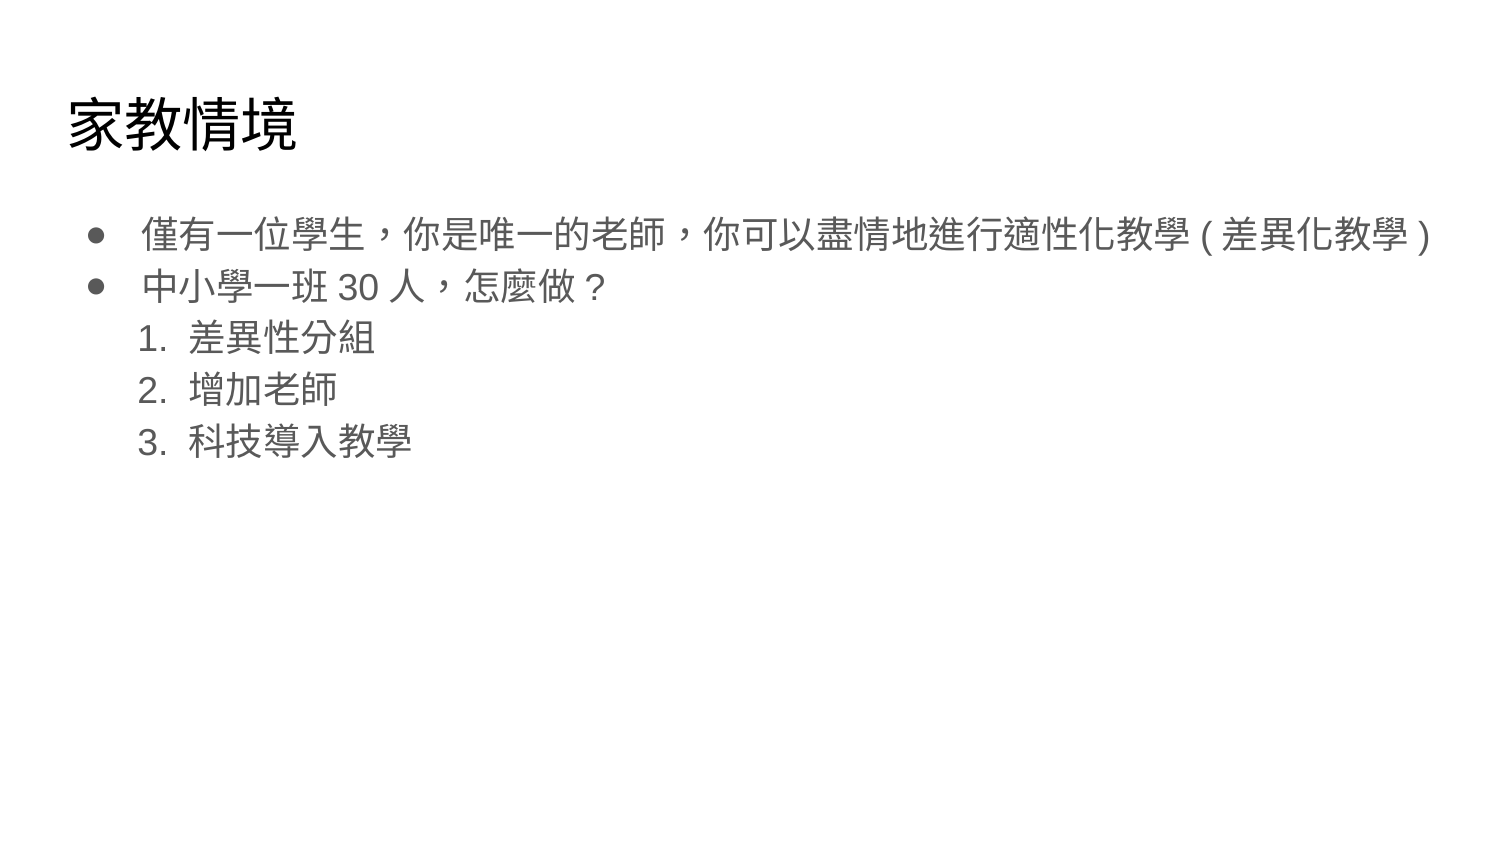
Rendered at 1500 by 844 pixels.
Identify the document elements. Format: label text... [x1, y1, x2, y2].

list 僅有一位學生，你是唯一的老師，你可以盡情地進行適性化教學(差異化教學) 中小學一班30人，怎麼做? 1. 差異性分組 2. 增加老師 3. 科技導入教學 [51, 189, 1449, 750]
title 家教情境 [51, 72, 1449, 167]
